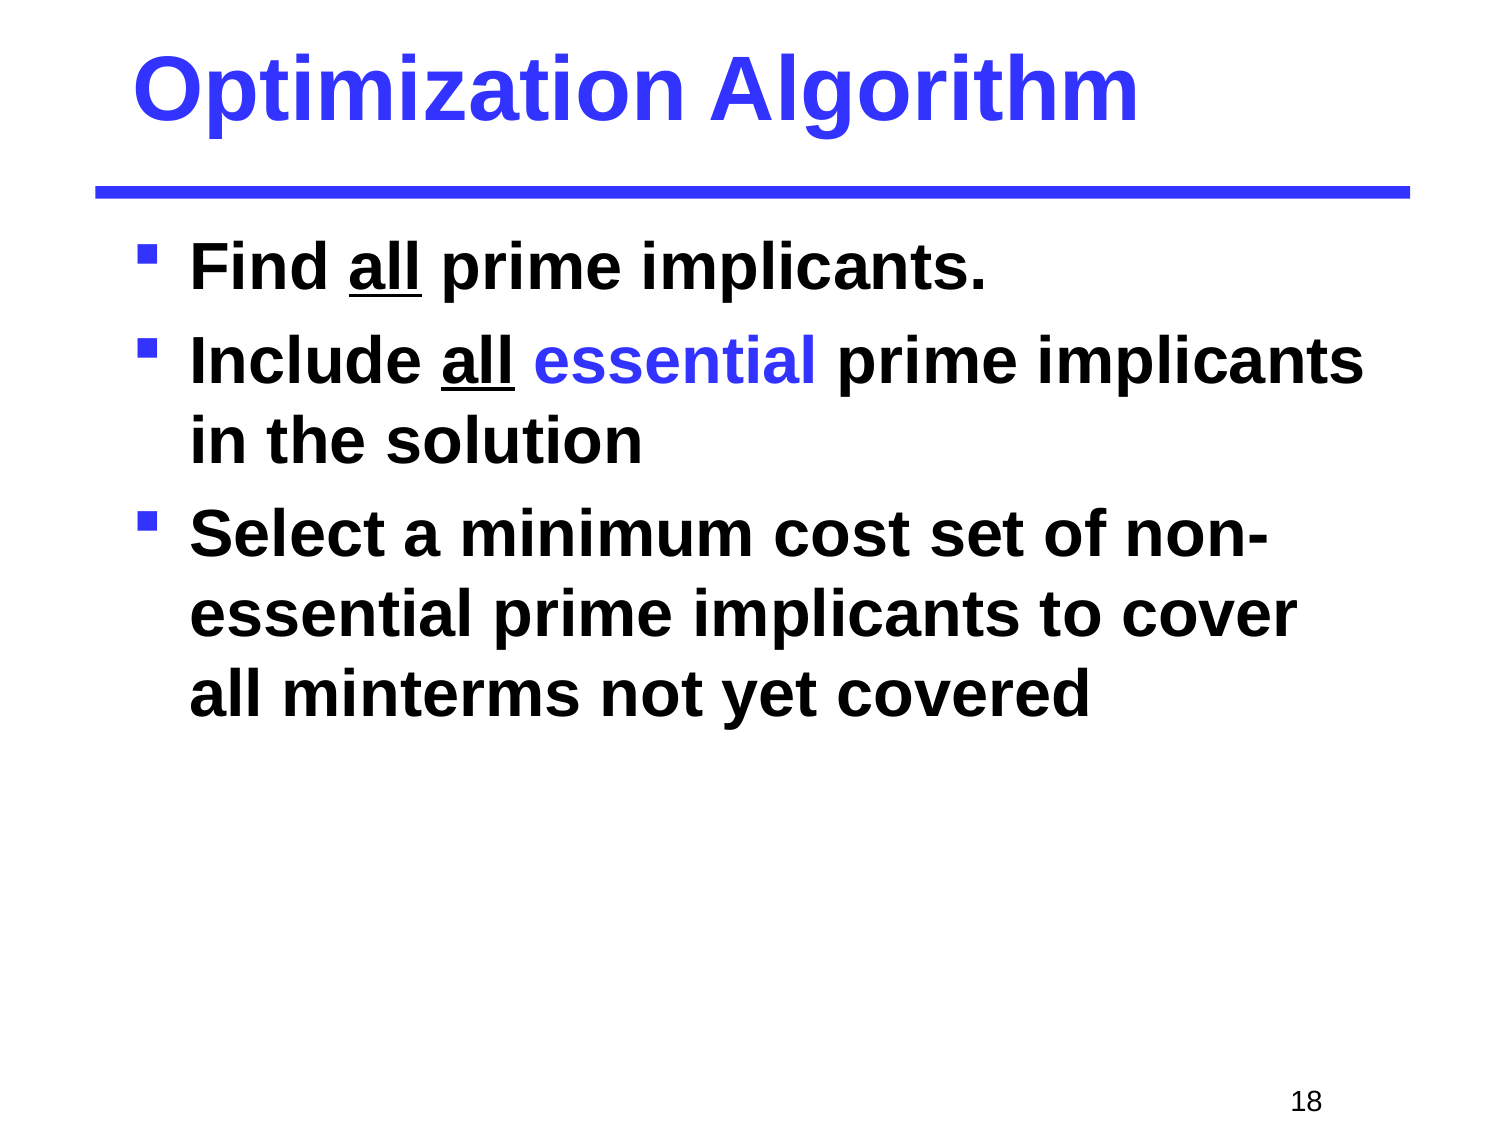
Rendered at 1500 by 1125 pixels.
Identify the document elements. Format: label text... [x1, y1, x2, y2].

list Find all prime implicants. Include all essential prime implicants in the solution Select a minimum cost set of non-essential prime implicants to cover all minterms not yet covered [117, 215, 1394, 1041]
title Optimization Algorithm [117, 0, 1393, 168]
